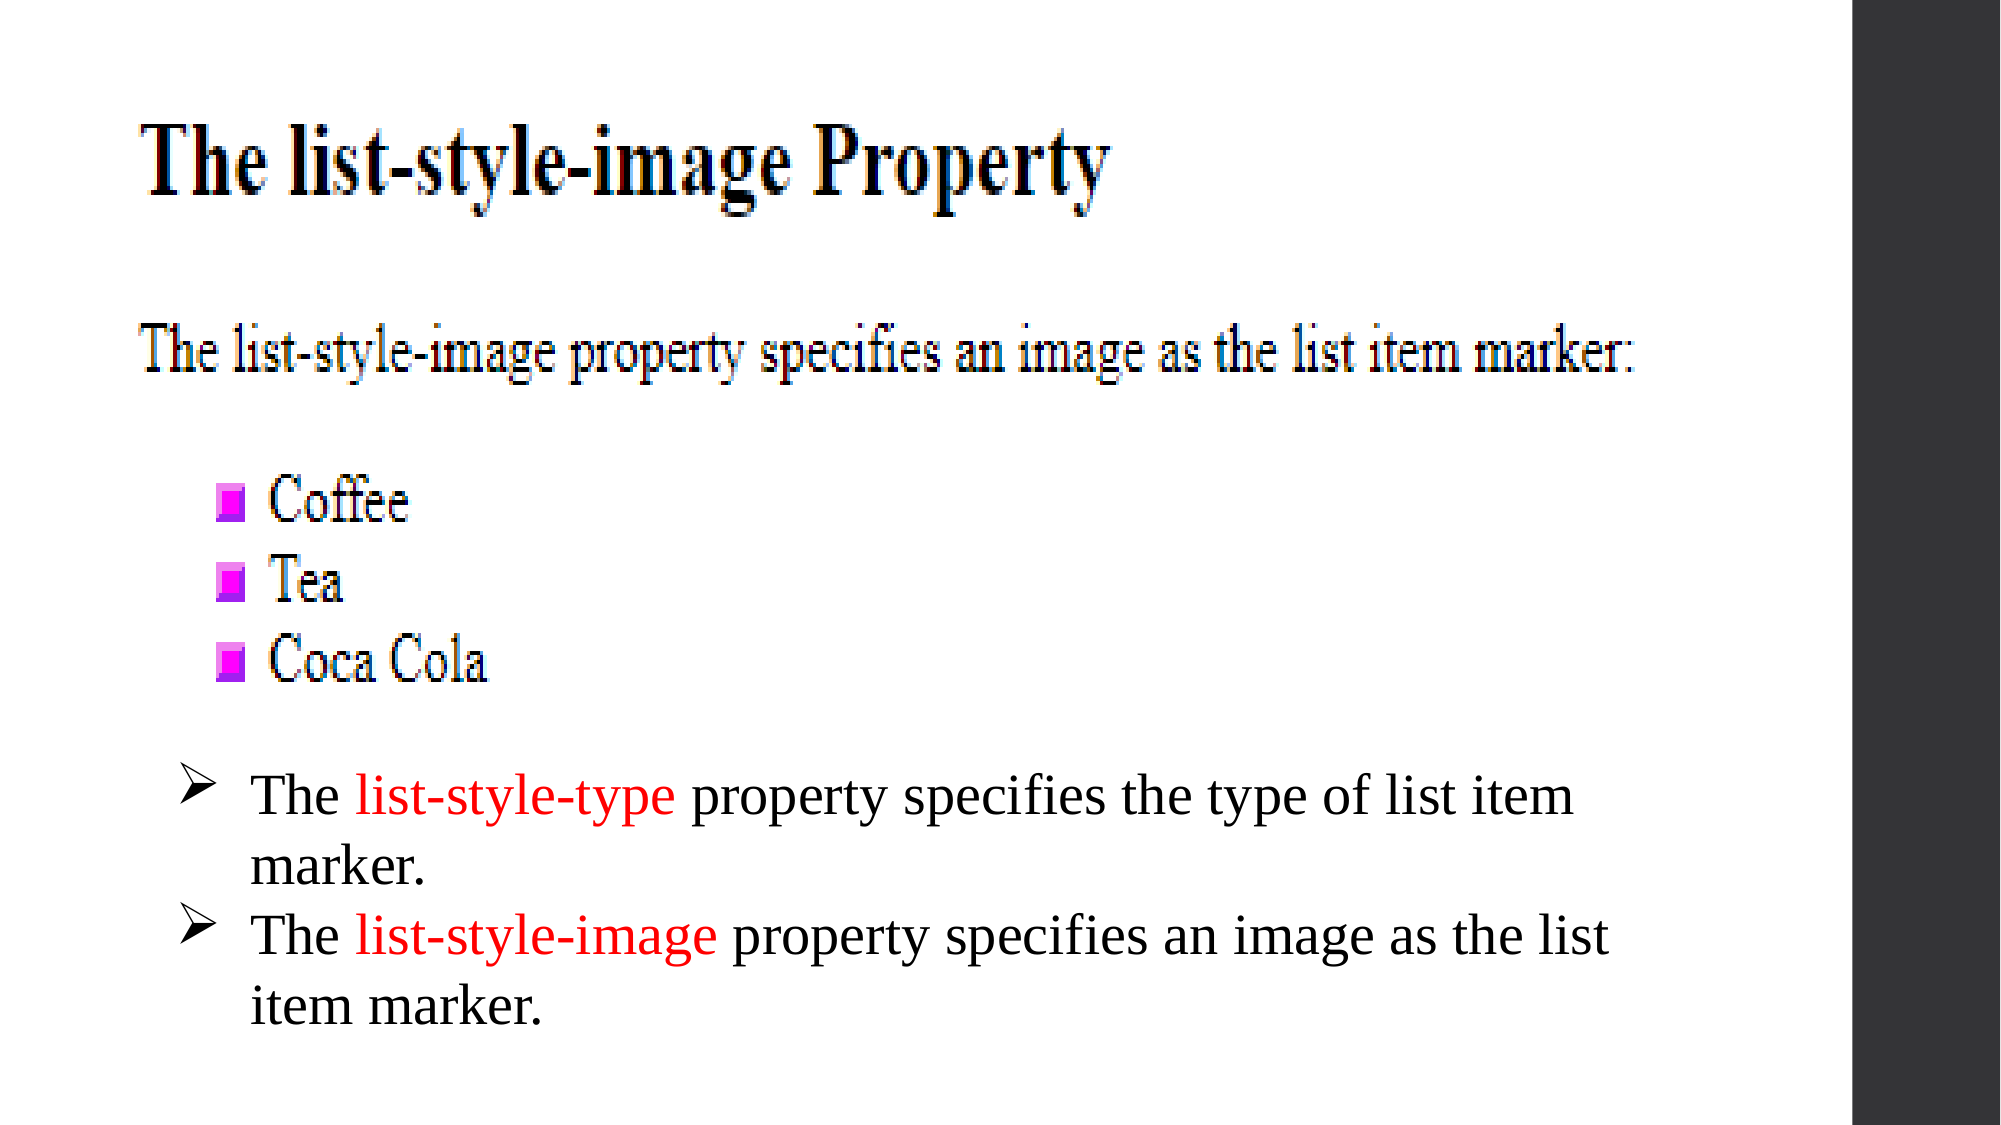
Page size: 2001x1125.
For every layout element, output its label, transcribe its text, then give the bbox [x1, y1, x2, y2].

text_box The list-style-type property specifies the type of list item marker. The list-style-image property specifies an image as the list item marker. [160, 756, 1658, 1044]
picture [124, 101, 1658, 749]
